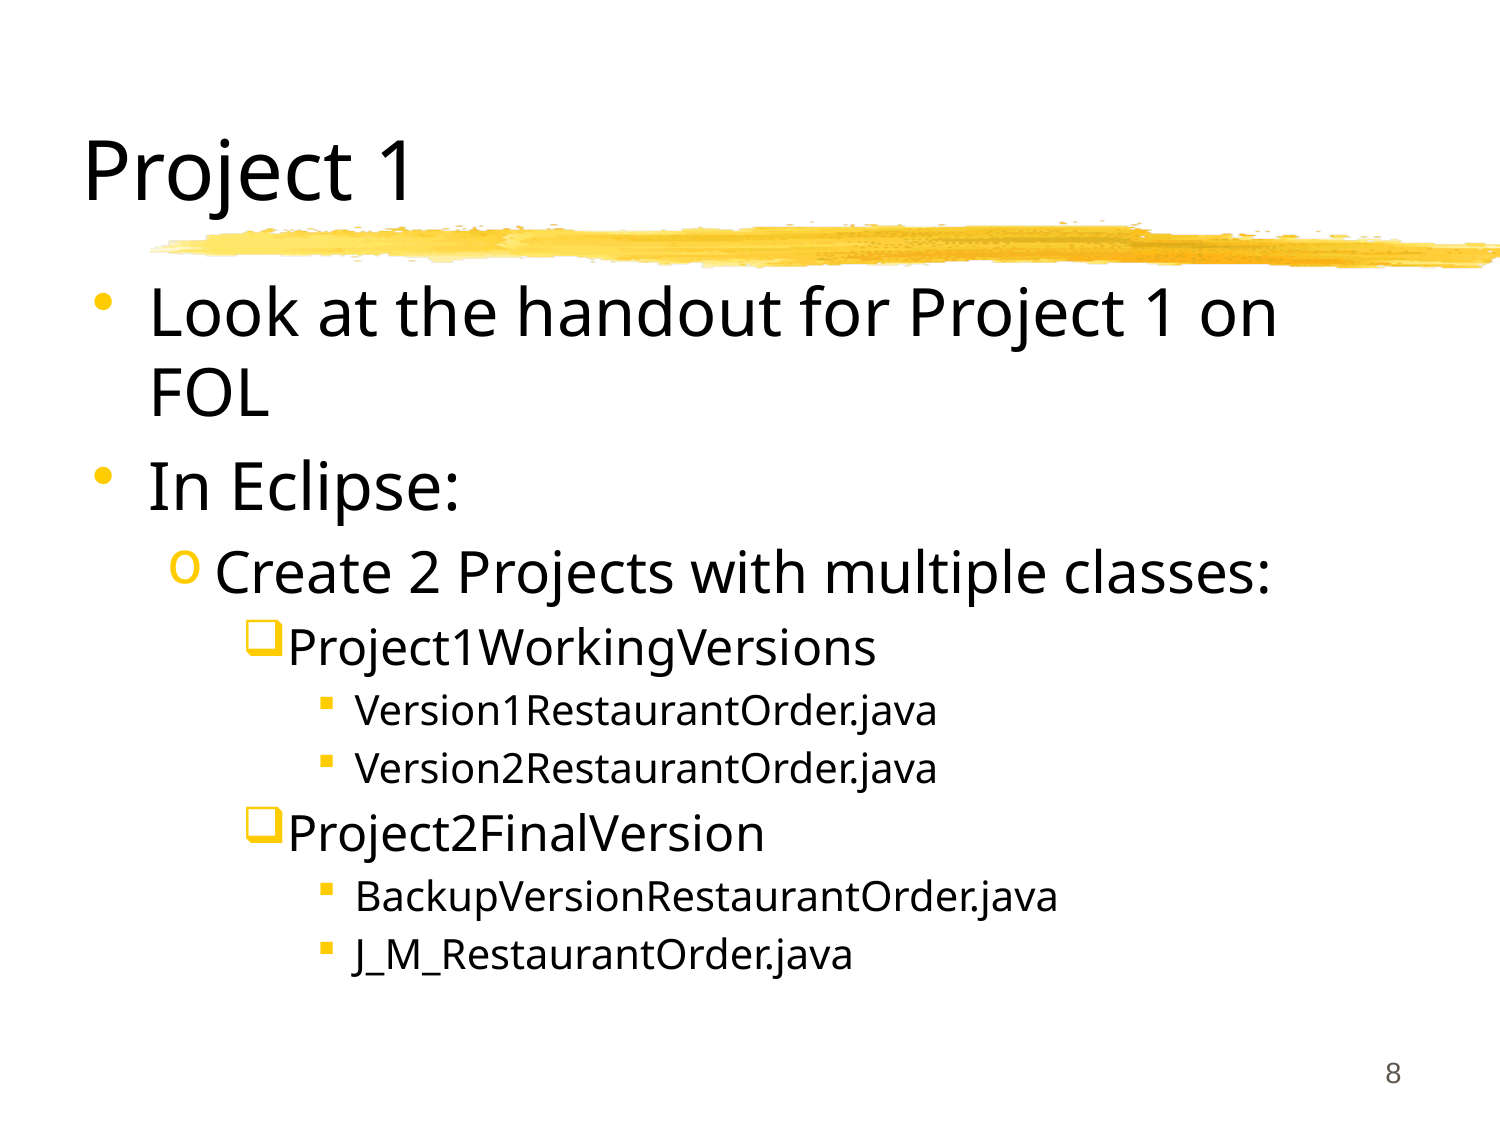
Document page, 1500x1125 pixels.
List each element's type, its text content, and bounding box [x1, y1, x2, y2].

picture [150, 215, 1500, 279]
list Look at the handout for Project 1 on FOL In Eclipse: Create 2 Projects with multiple classes: Project1WorkingVersions Version1RestaurantOrder.java Version2RestaurantOrder.java Project2FinalVersion BackupVersionRestaurantOrder.java J_M_RestaurantOrder.java [77, 262, 1419, 947]
title Project 1 [66, 37, 1342, 225]
slide_number 8 [1103, 1021, 1417, 1098]
